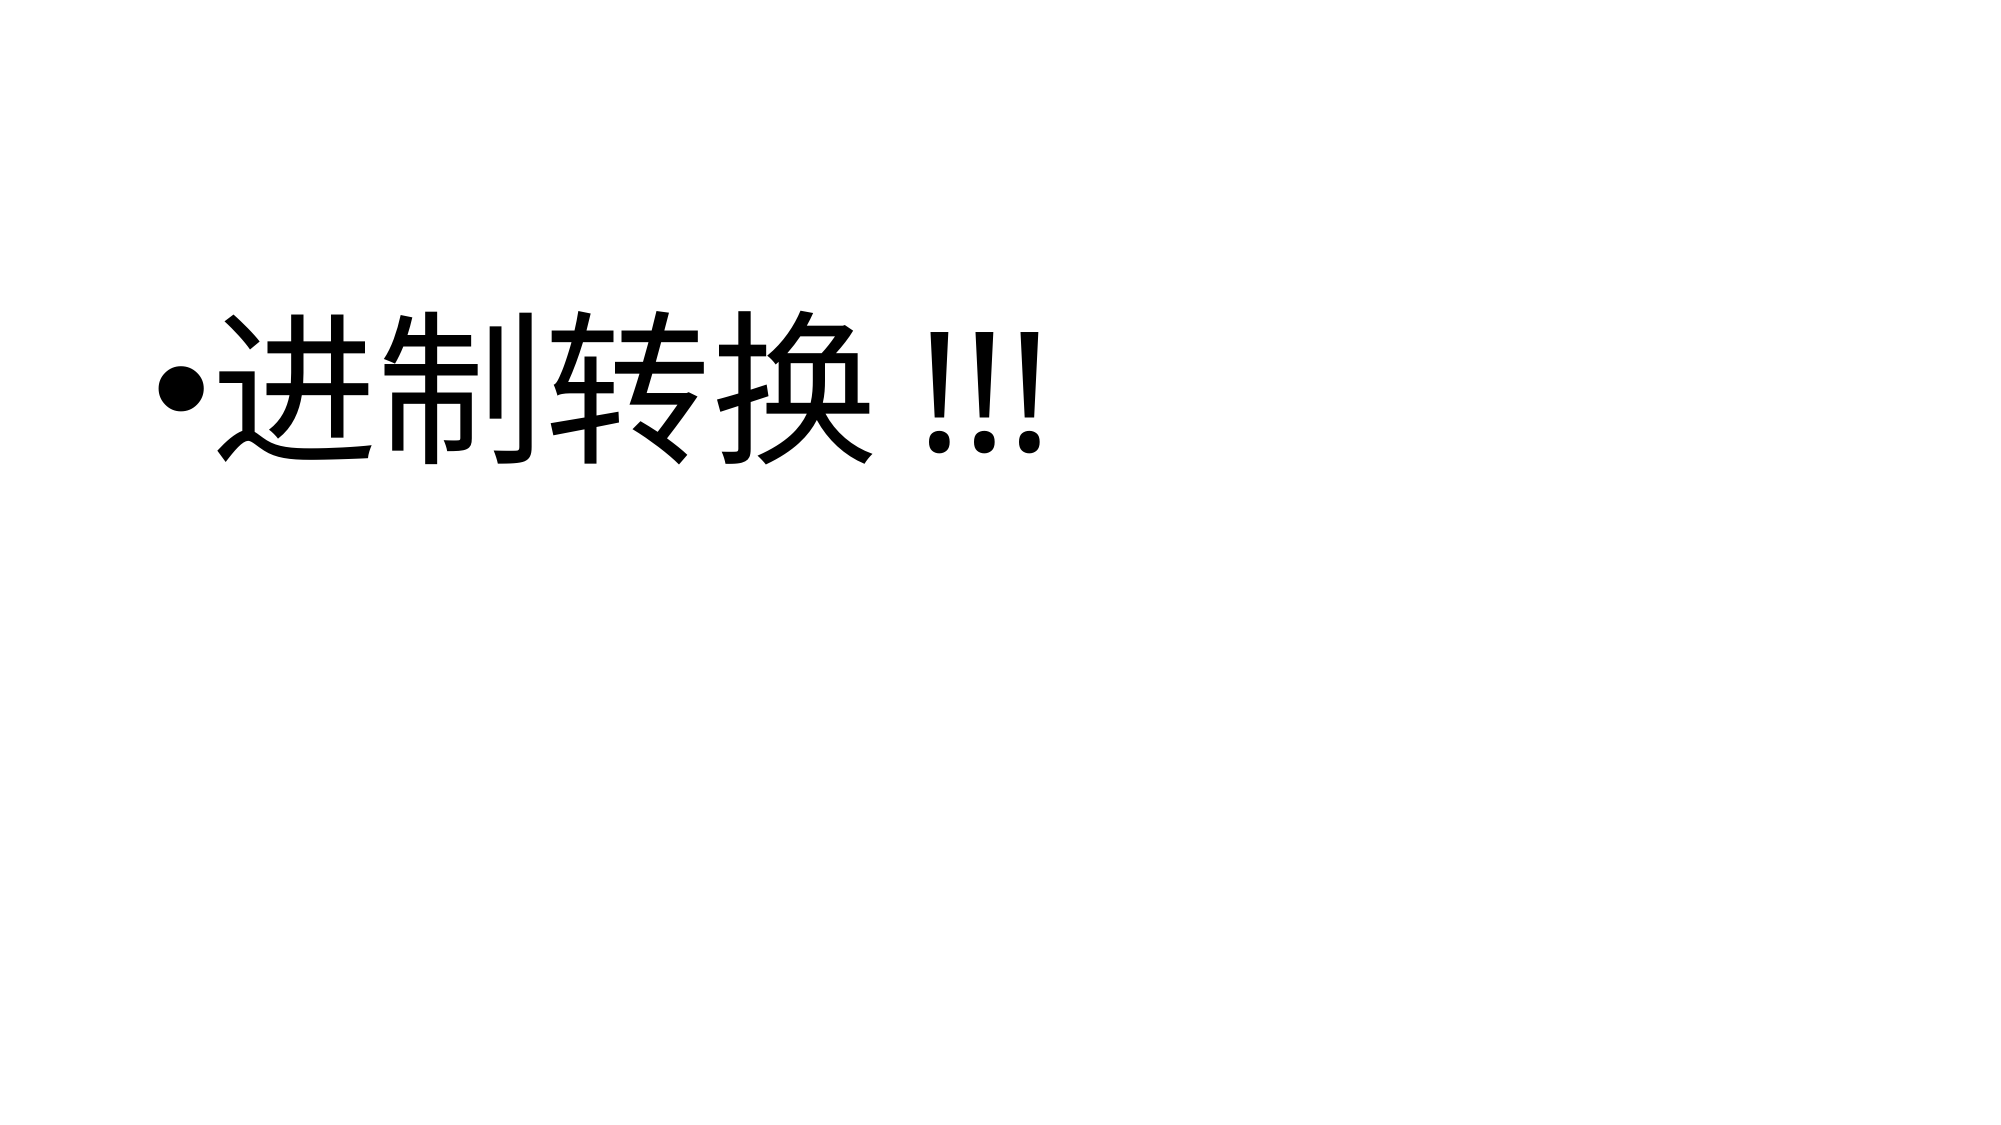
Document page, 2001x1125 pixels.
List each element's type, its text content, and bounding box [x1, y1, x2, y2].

list 进制转换!!! [137, 299, 1863, 1014]
